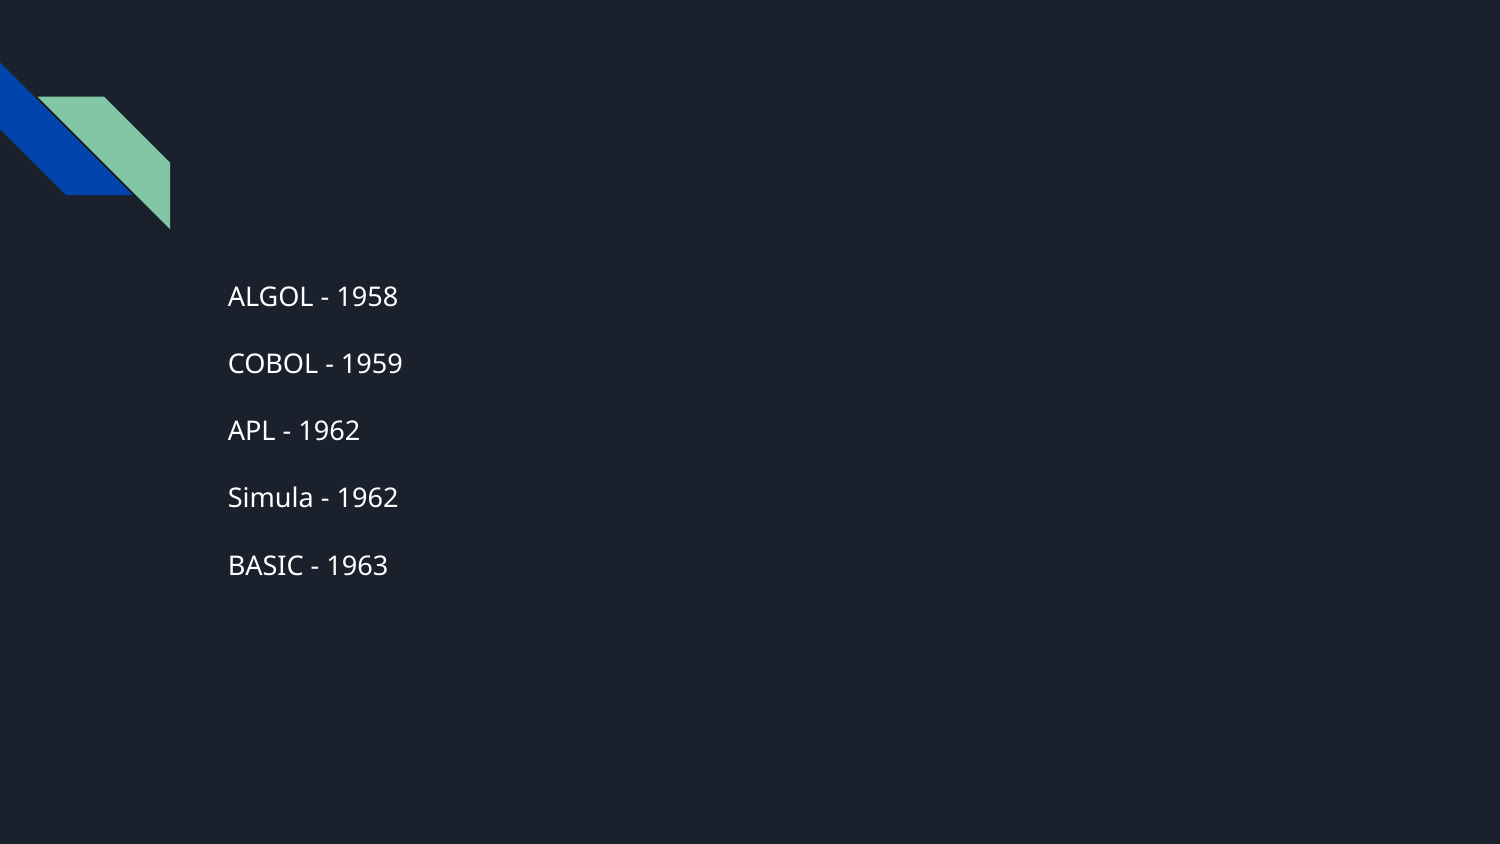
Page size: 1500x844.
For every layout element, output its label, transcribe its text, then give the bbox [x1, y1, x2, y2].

list ALGOL - 1958 COBOL - 1959 APL - 1962 Simula - 1962 BASIC - 1963 [212, 257, 1368, 735]
